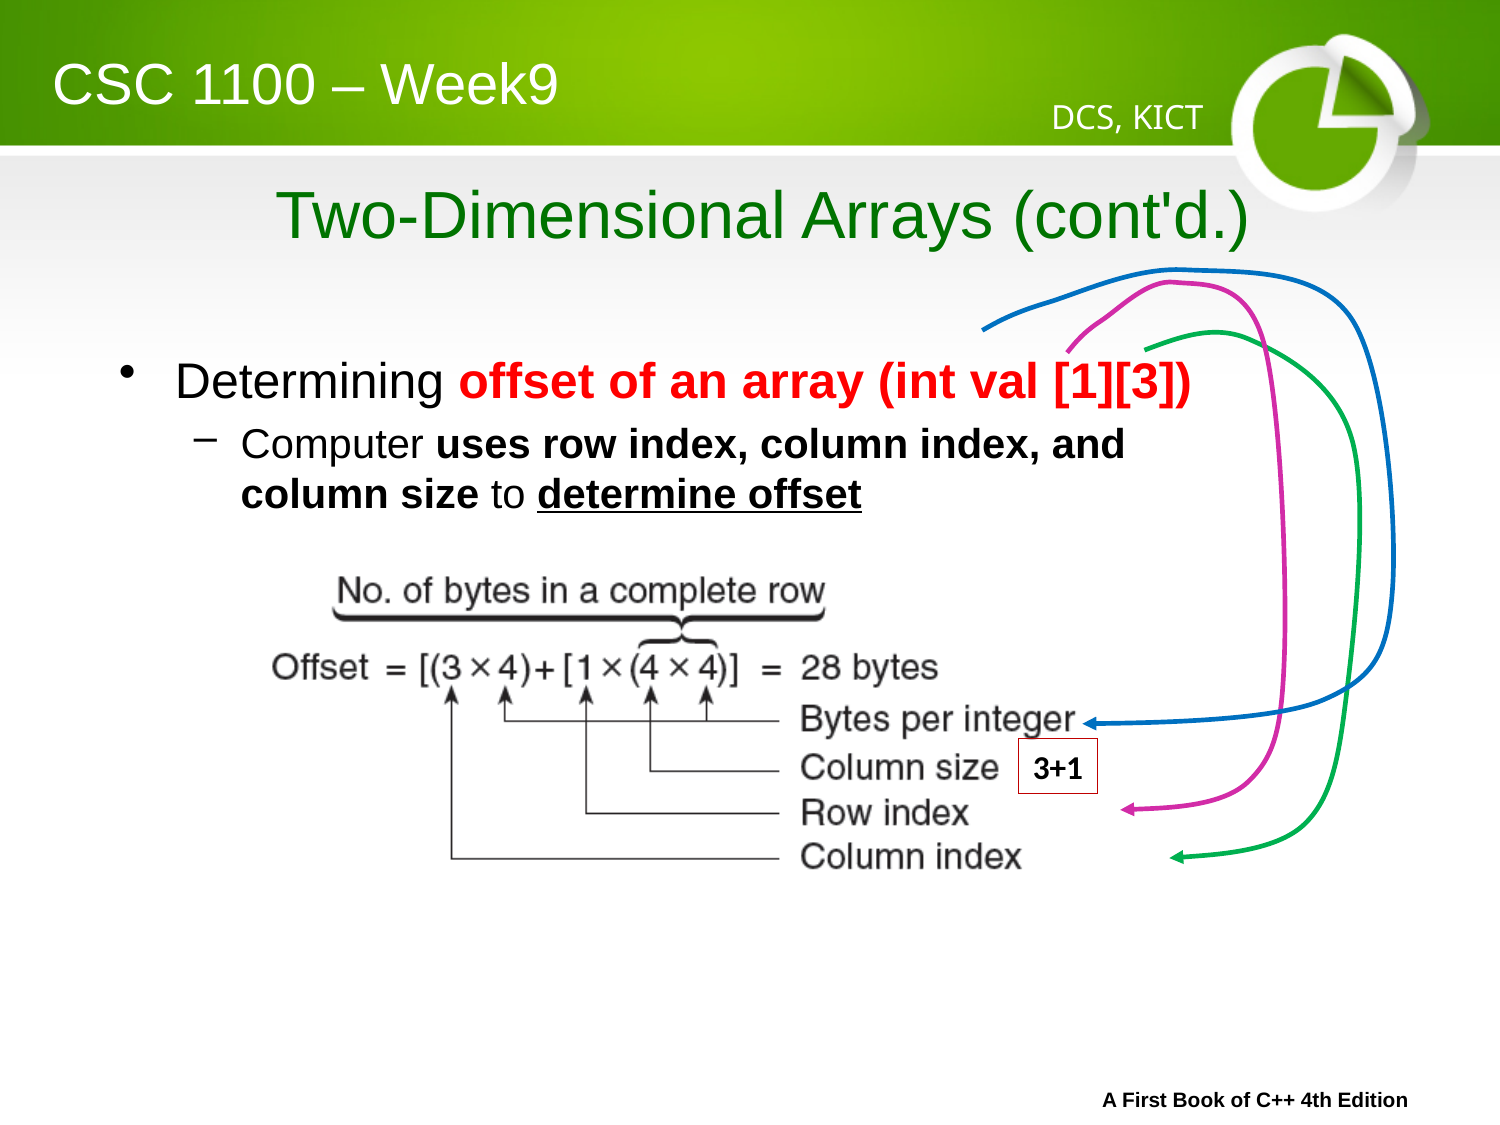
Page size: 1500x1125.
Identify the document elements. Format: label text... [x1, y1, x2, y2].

text_box [1166, 689, 1349, 864]
text_box CSC 1100 – Week9 [37, 24, 613, 125]
picture [0, 0, 1500, 1125]
list Determining offset of an array (int val [1][3]) Computer uses row index, column index, and column size to determine offset [103, 340, 1216, 917]
slide_number [1252, 112, 1325, 175]
text_box [1110, 713, 1282, 816]
text_box DCS, KICT [1036, 84, 1230, 144]
title Two-Dimensional Arrays (cont'd.) [187, 153, 1341, 270]
text_box 3+1 [1080, 738, 1098, 794]
text_box A First Book of C++ 4th Edition [848, 1069, 1424, 1125]
text_box [981, 268, 1395, 730]
